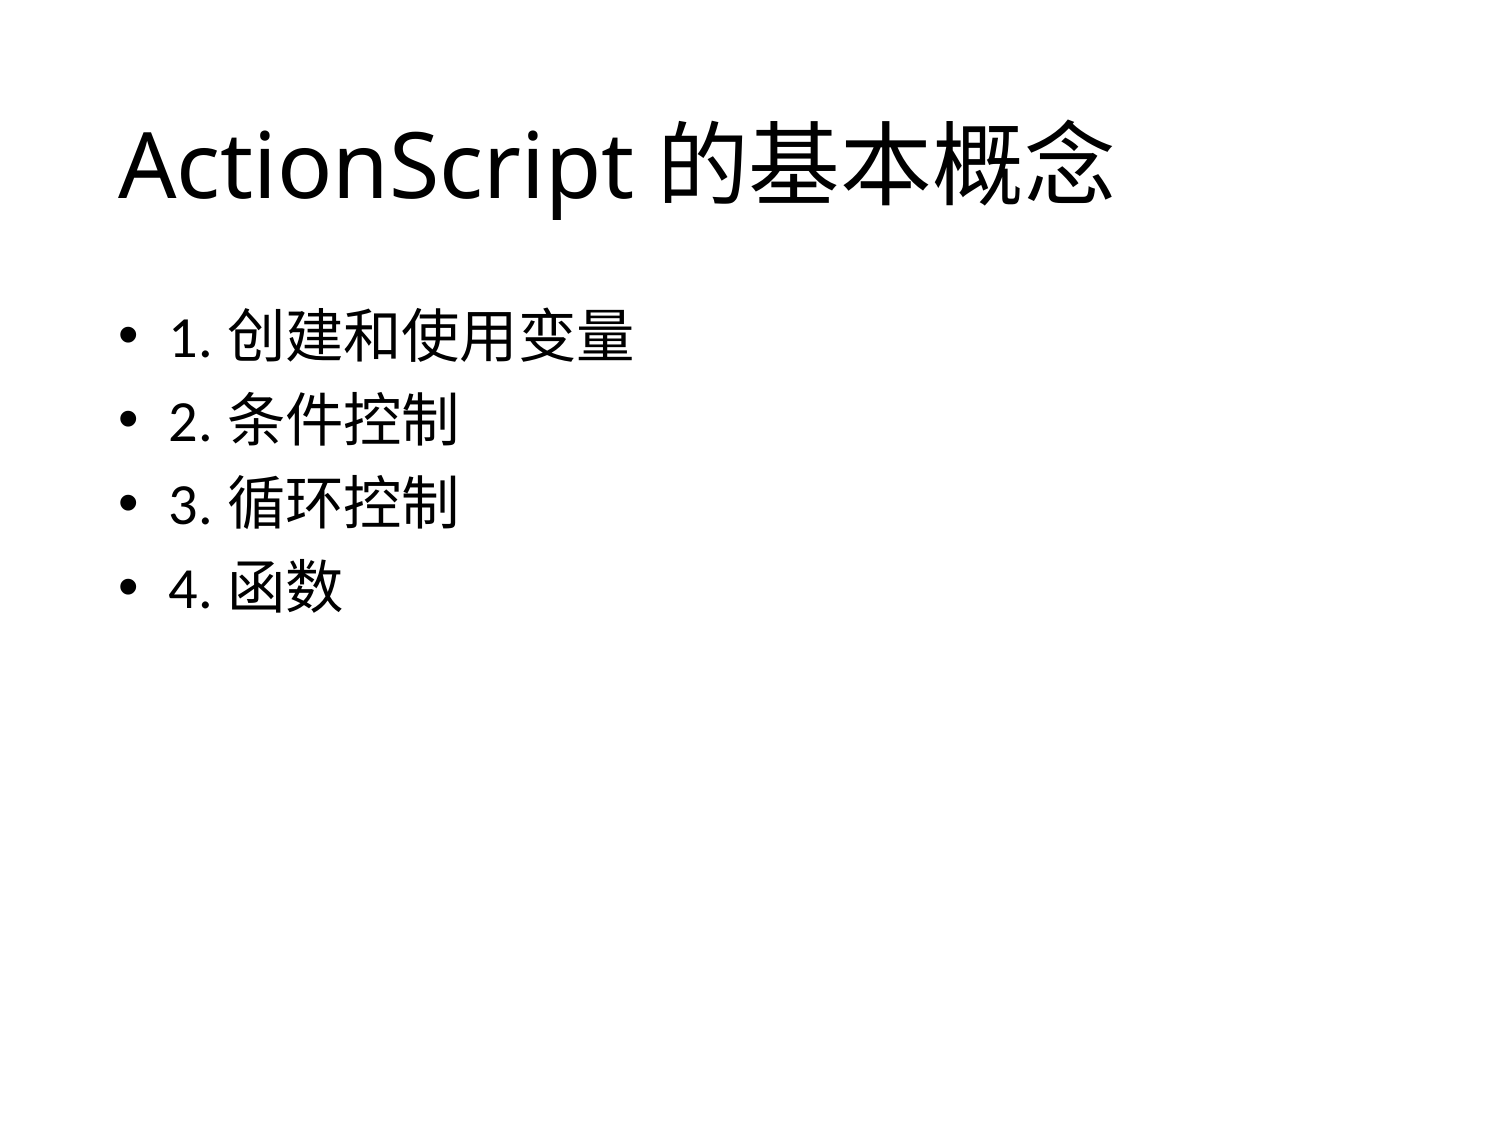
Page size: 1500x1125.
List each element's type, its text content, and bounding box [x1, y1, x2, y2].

title ActionScript的基本概念 [103, 59, 1397, 278]
list 1.创建和使用变量 2.条件控制 3.循环控制 4.函数 [103, 299, 1397, 1014]
